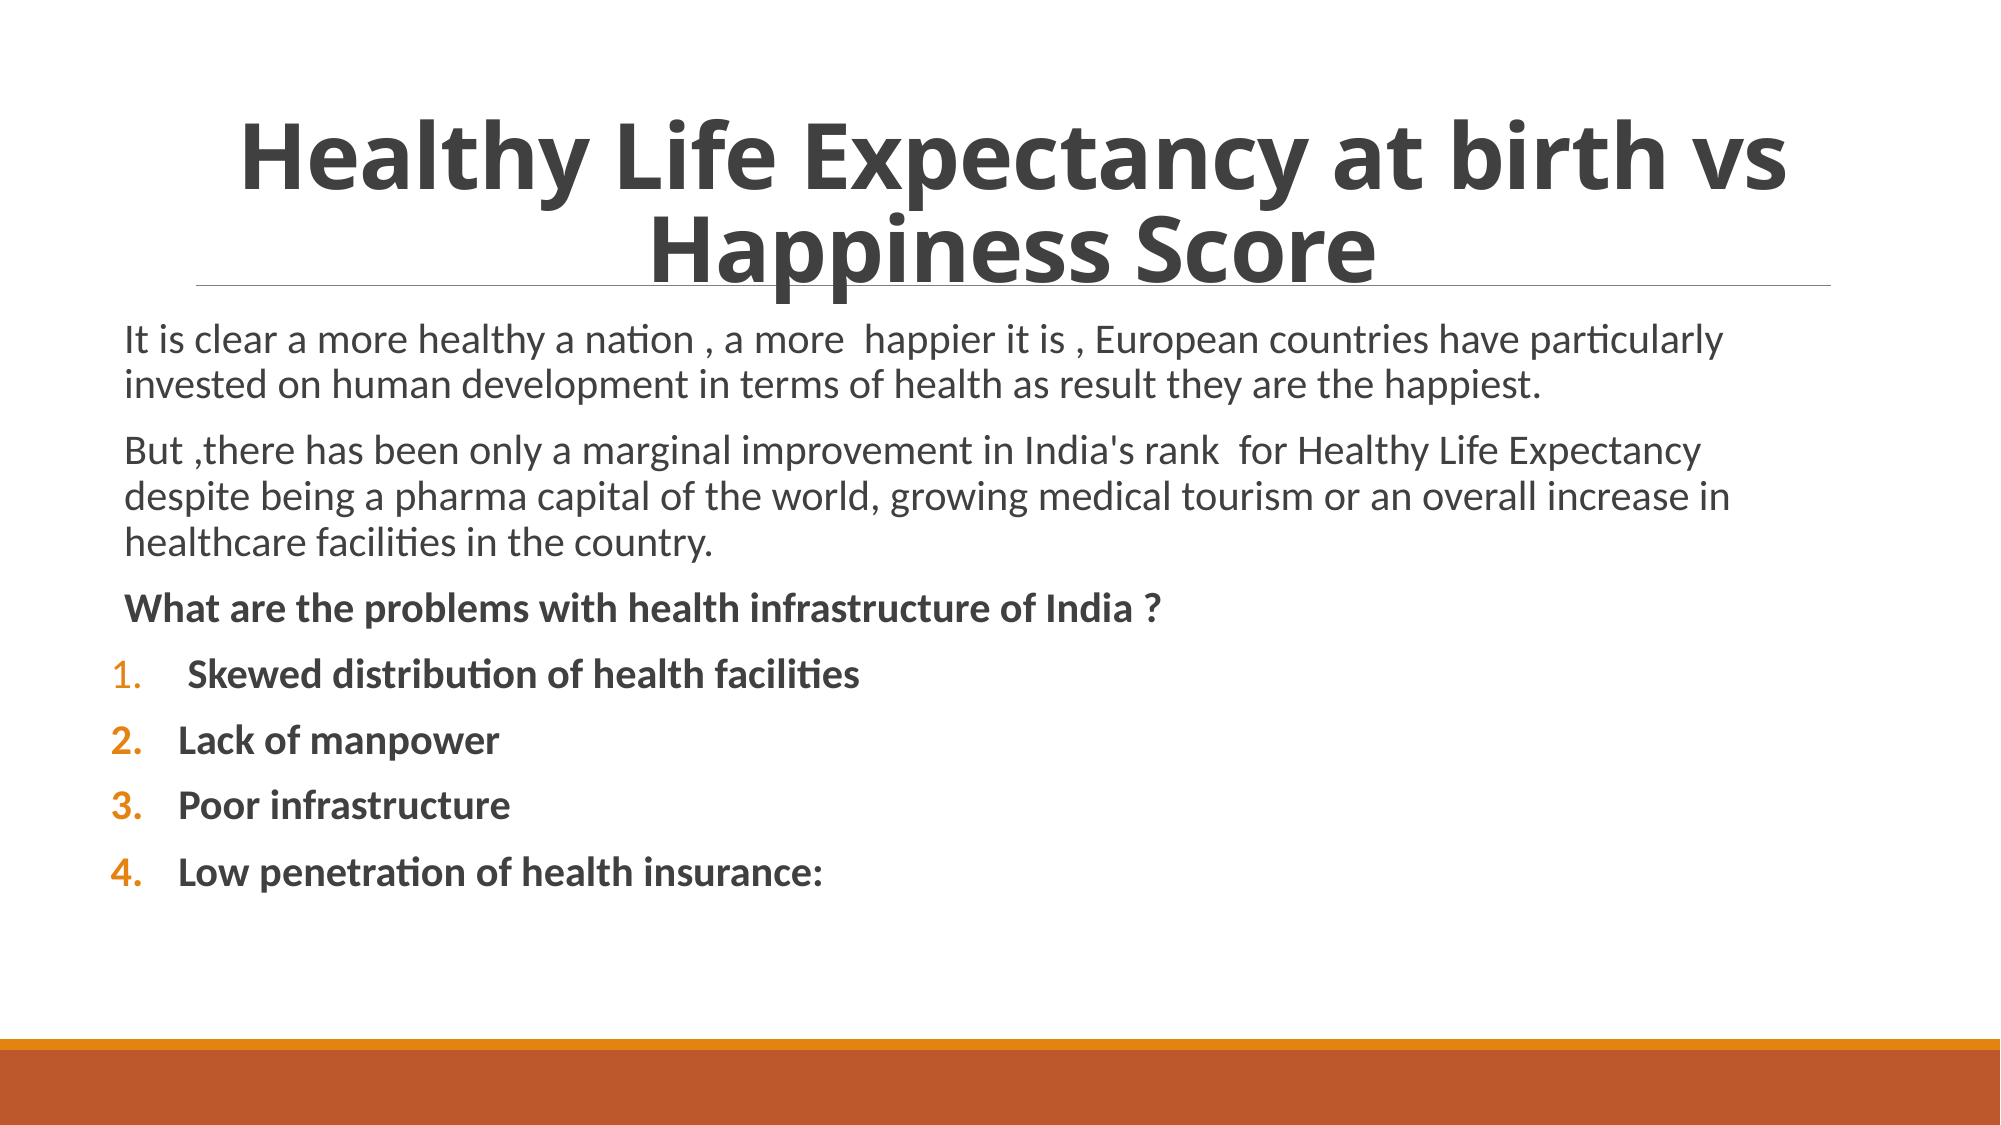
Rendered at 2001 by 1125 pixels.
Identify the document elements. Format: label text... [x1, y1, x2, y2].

list It is clear a more healthy a nation , a more happier it is , European countries have particularly invested on human development in terms of health as result they are the happiest. But ,there has been only a marginal improvement in India's rank for Healthy Life Expectancy despite being a pharma capital of the world, growing medical tourism or an overall increase in healthcare facilities in the country. What are the problems with health infrastructure of India ? Skewed distribution of health facilities Lack of manpower Poor infrastructure Low penetration of health insurance: [110, 309, 1746, 949]
title Healthy Life Expectancy at birth vs Happiness Score [195, 47, 1830, 309]
